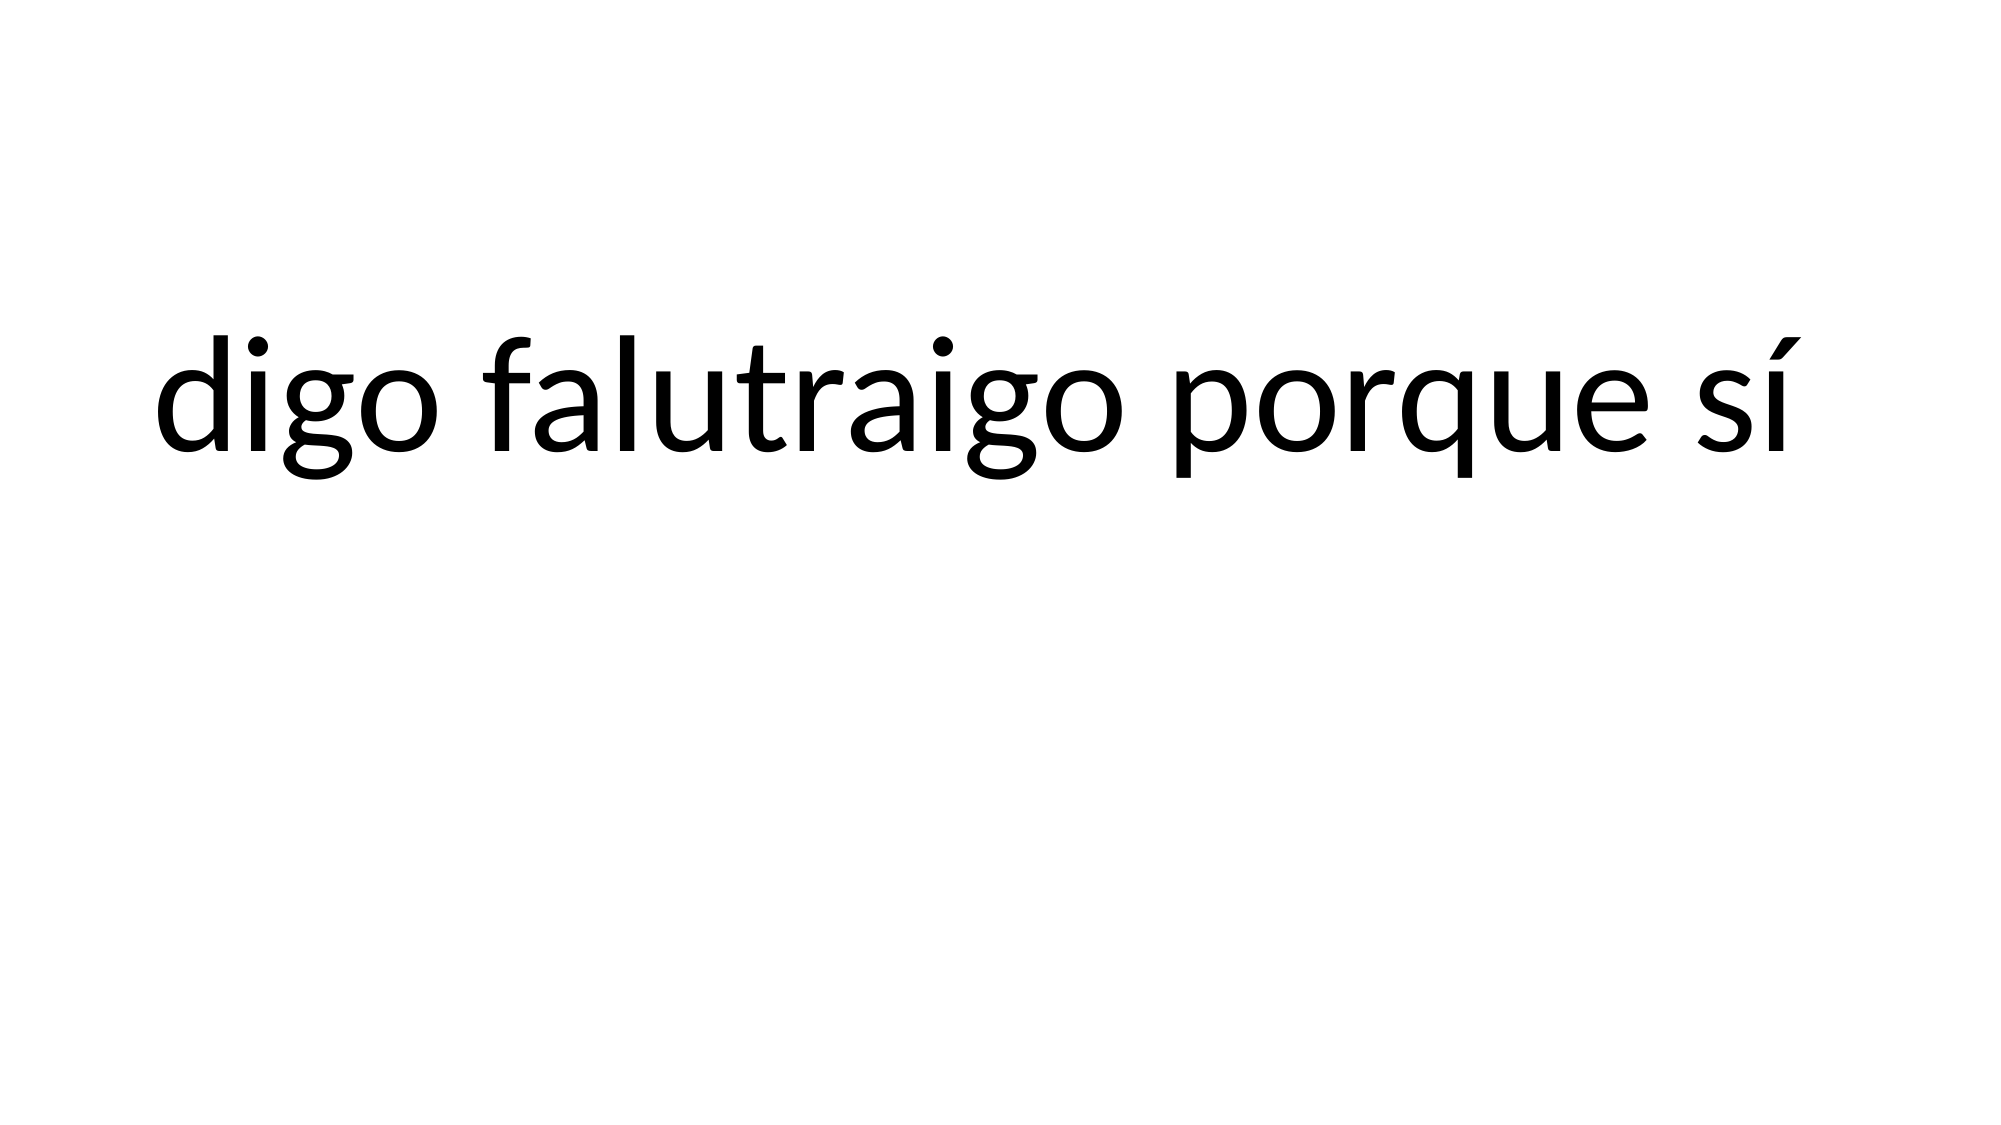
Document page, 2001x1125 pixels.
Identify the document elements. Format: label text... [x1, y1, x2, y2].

list digo falutraigo porque sí [137, 299, 1906, 1014]
